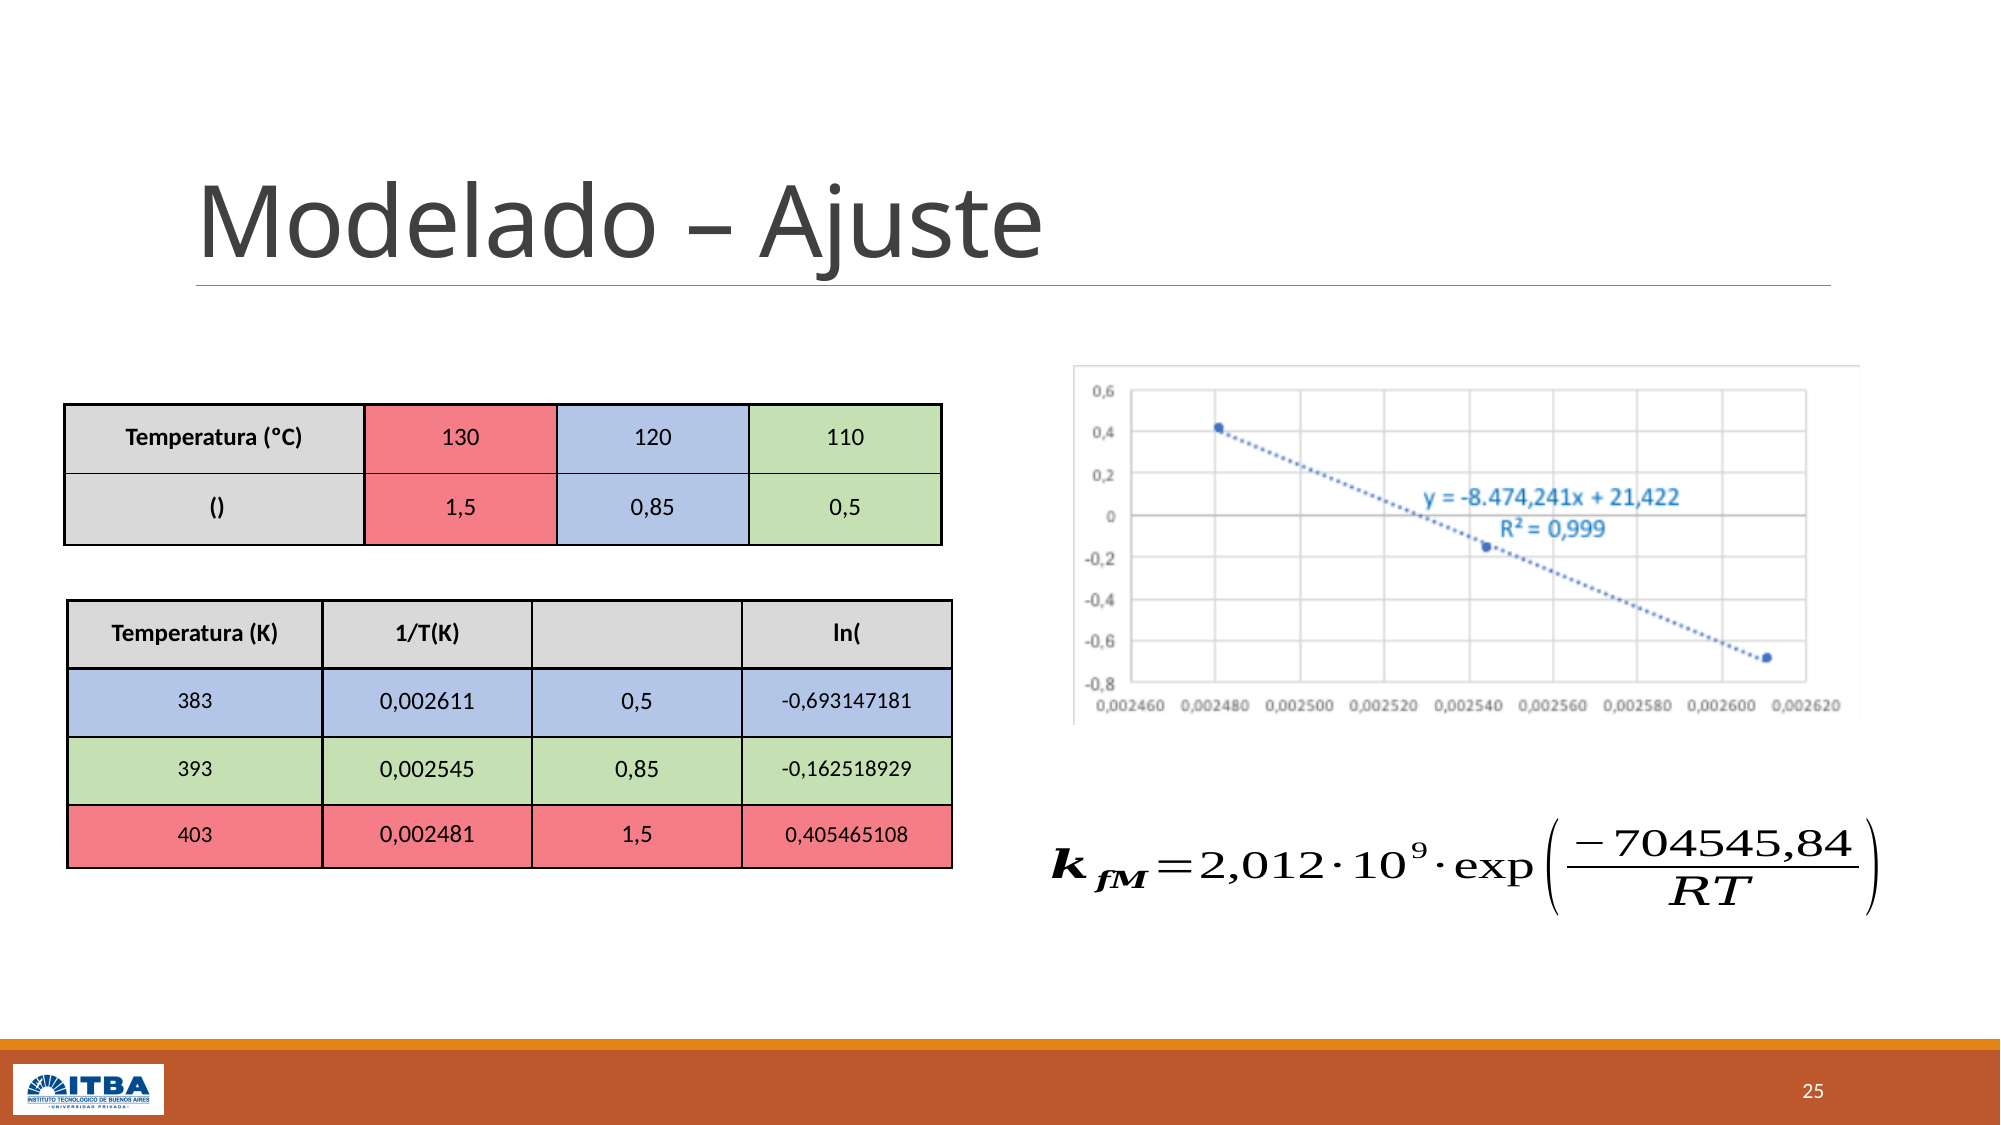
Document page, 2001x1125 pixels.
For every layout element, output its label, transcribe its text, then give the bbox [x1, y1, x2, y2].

title Modelado – Ajuste [180, 47, 1830, 285]
slide_number 25 [1624, 1059, 1840, 1120]
picture [12, 1063, 164, 1116]
picture [1072, 364, 1861, 726]
